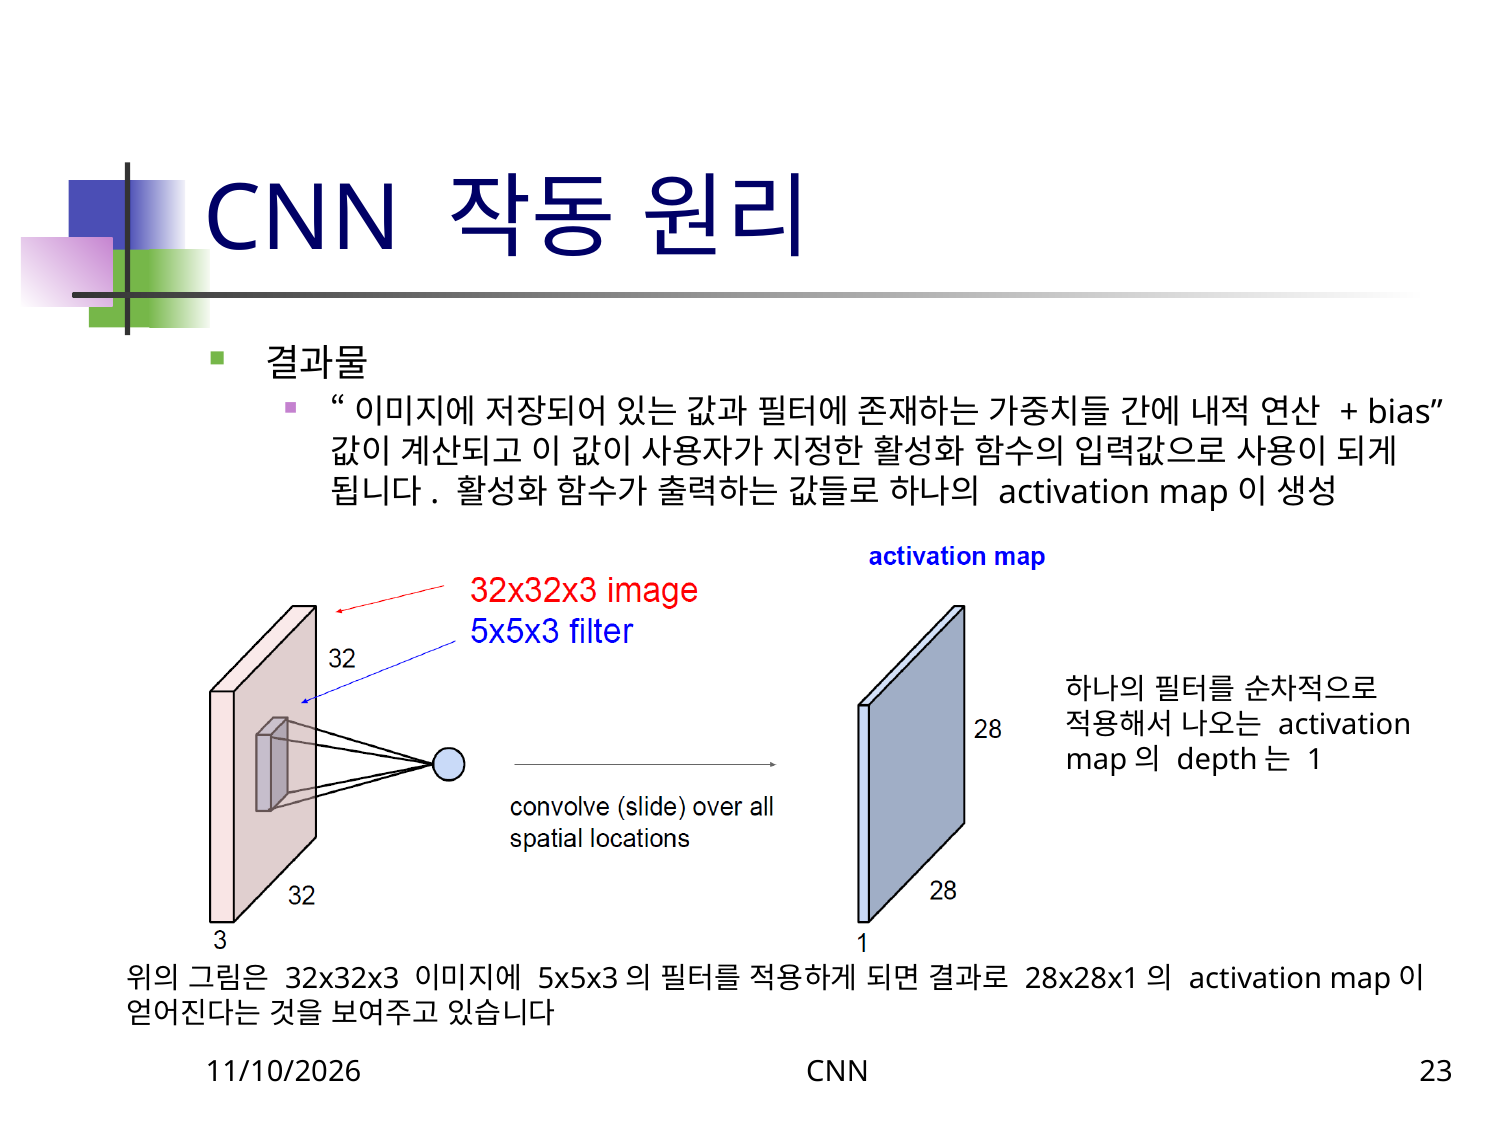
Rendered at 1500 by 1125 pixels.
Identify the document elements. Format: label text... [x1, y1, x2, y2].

text_box 하나의 필터를 순차적으로 적용해서 나오는 activation map의 depth는 1 [1060, 662, 1451, 783]
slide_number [190, 1037, 504, 1100]
footer CNN [600, 1037, 1075, 1100]
slide_number 23 [1155, 1024, 1468, 1100]
list 결과물 “이미지에 저장되어 있는 값과 필터에 존재하는 가중치들 간에 내적 연산 + bias” 값이 계산되고 이 값이 사용자가 지정한 활성화 함수의 입력값으로 사용이 되게 됩니다. 활성화 함수가 출력하는 값들로 하나의 activation map이 생성 [193, 331, 1469, 1006]
title CNN 작동 원리 [188, 35, 1468, 275]
text_box 위의 그림은 32x32x3 이미지에 5x5x3의 필터를 적용하게 되면 결과로 28x28x1의 activation map이 얻어진다는 것을 보여주고 있습니다 [111, 951, 1463, 1037]
picture [179, 544, 1054, 958]
